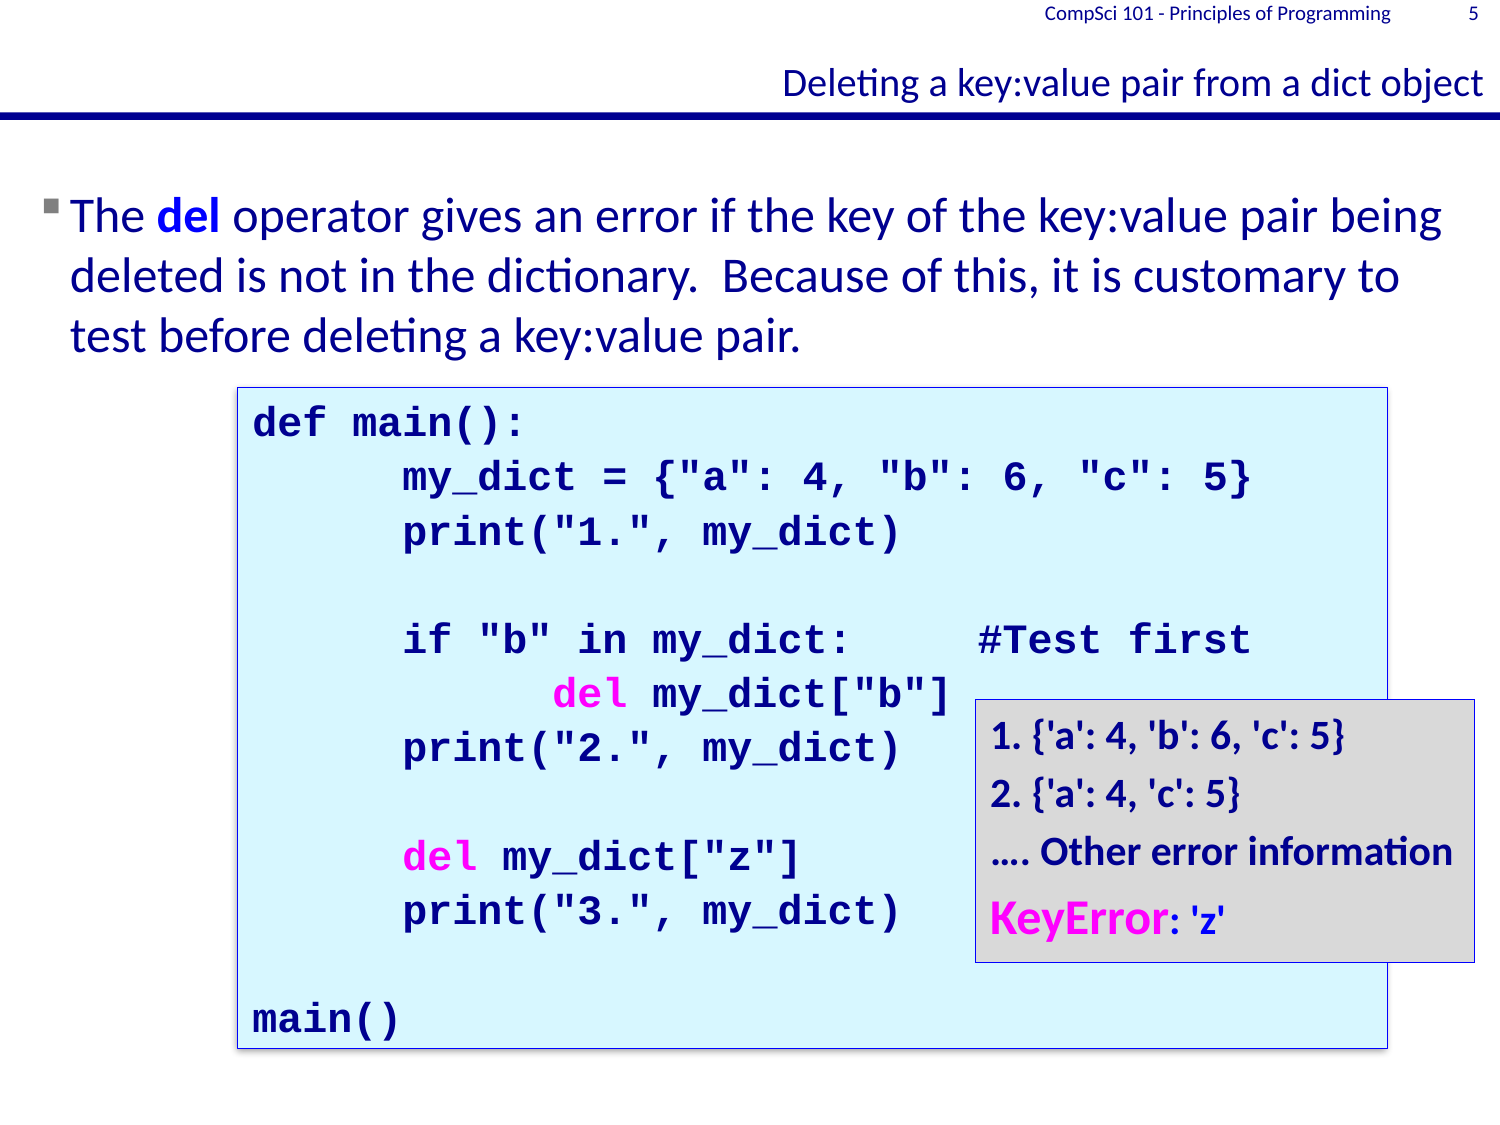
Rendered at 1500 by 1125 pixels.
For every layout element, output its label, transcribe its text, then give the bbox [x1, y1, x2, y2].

footer CompSci 101 - Principles of Programming [956, 0, 1406, 25]
slide_number 5 [1406, 0, 1494, 25]
text_box def main(): my_dict = {"a": 4, "b": 6, "c": 5} print("1.", my_dict) if "b" in my_dict: #Test first del my_dict["b"] print("2.", my_dict) del my_dict["z"] print("3.", my_dict) main() [237, 387, 1388, 1049]
list The del operator gives an error if the key of the key:value pair being deleted is not in the dictionary. Because of this, it is customary to test before deleting a key:value pair. [24, 174, 1500, 945]
text_box 1. {'a': 4, 'b': 6, 'c': 5} 2. {'a': 4, 'c': 5} …. Other error information KeyError: 'z' [975, 699, 1475, 963]
title Deleting a key:value pair from a dict object [0, 0, 1500, 113]
